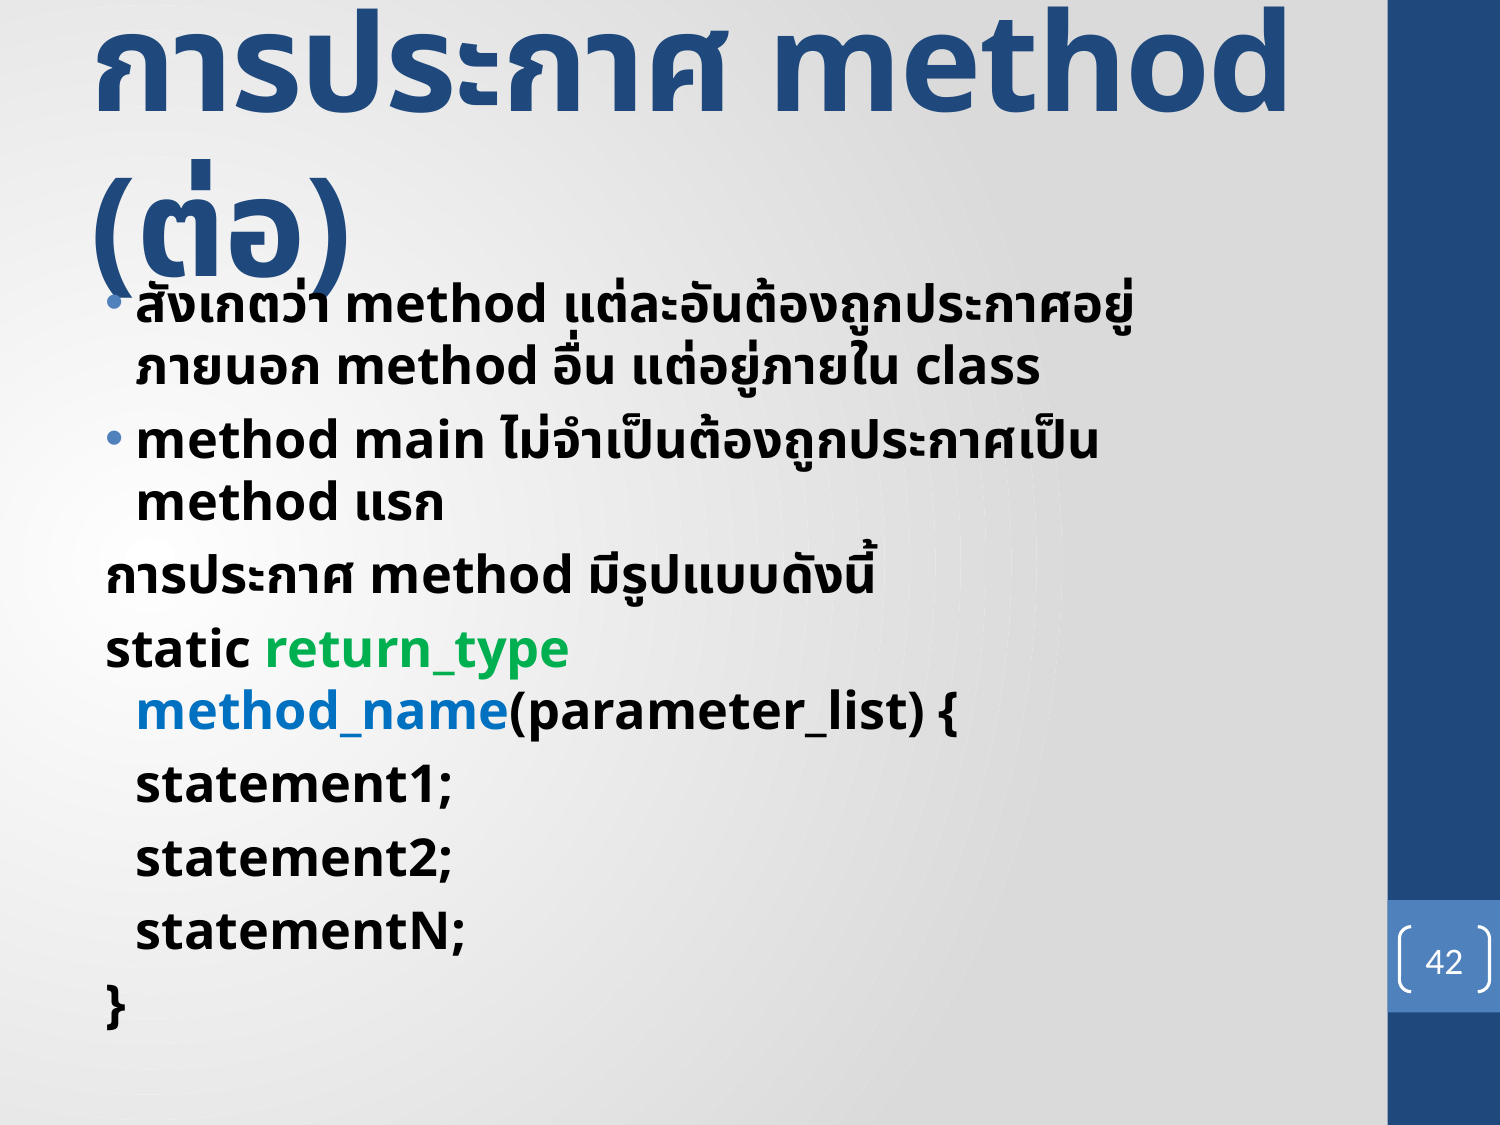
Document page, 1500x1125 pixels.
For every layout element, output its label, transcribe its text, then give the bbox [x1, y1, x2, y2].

list สังเกตว่า method แต่ละอันต้องถูกประกาศอยู่ภายนอก method อื่น แต่อยู่ภายใน class method main ไม่จำเป็นต้องถูกประกาศเป็น method แรก การประกาศ method มีรูปแบบดังนี้ static return_type method_name(parameter_list) { statement1; statement2; statementN; } [75, 262, 1325, 1050]
slide_number 42 [1397, 925, 1492, 994]
title การประกาศ method (ต่อ) [75, 45, 1325, 233]
